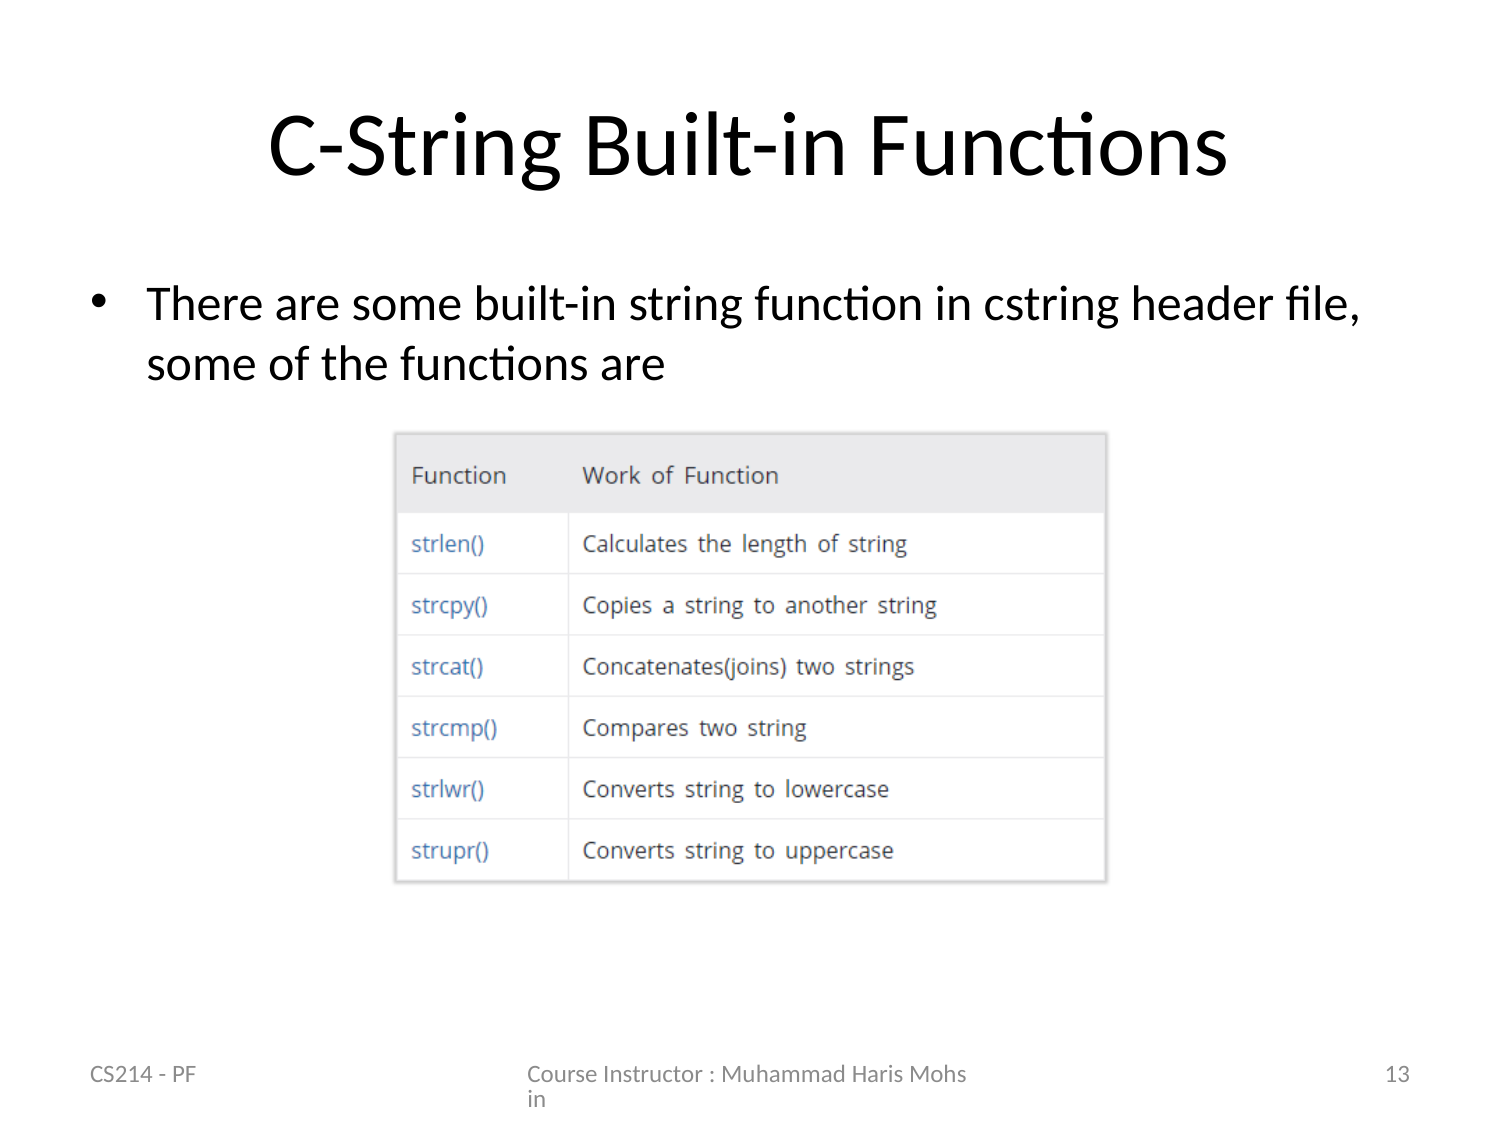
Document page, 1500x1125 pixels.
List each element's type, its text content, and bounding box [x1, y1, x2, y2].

picture [387, 424, 1115, 888]
title C-String Built-in Functions [75, 45, 1425, 233]
footer Course Instructor : Muhammad Haris Mohsin [512, 1042, 988, 1103]
slide_number CS214 - PF [75, 1042, 425, 1103]
list There are some built-in string function in cstring header file, some of the functions are [75, 262, 1425, 1005]
slide_number 13 [1074, 1042, 1425, 1103]
